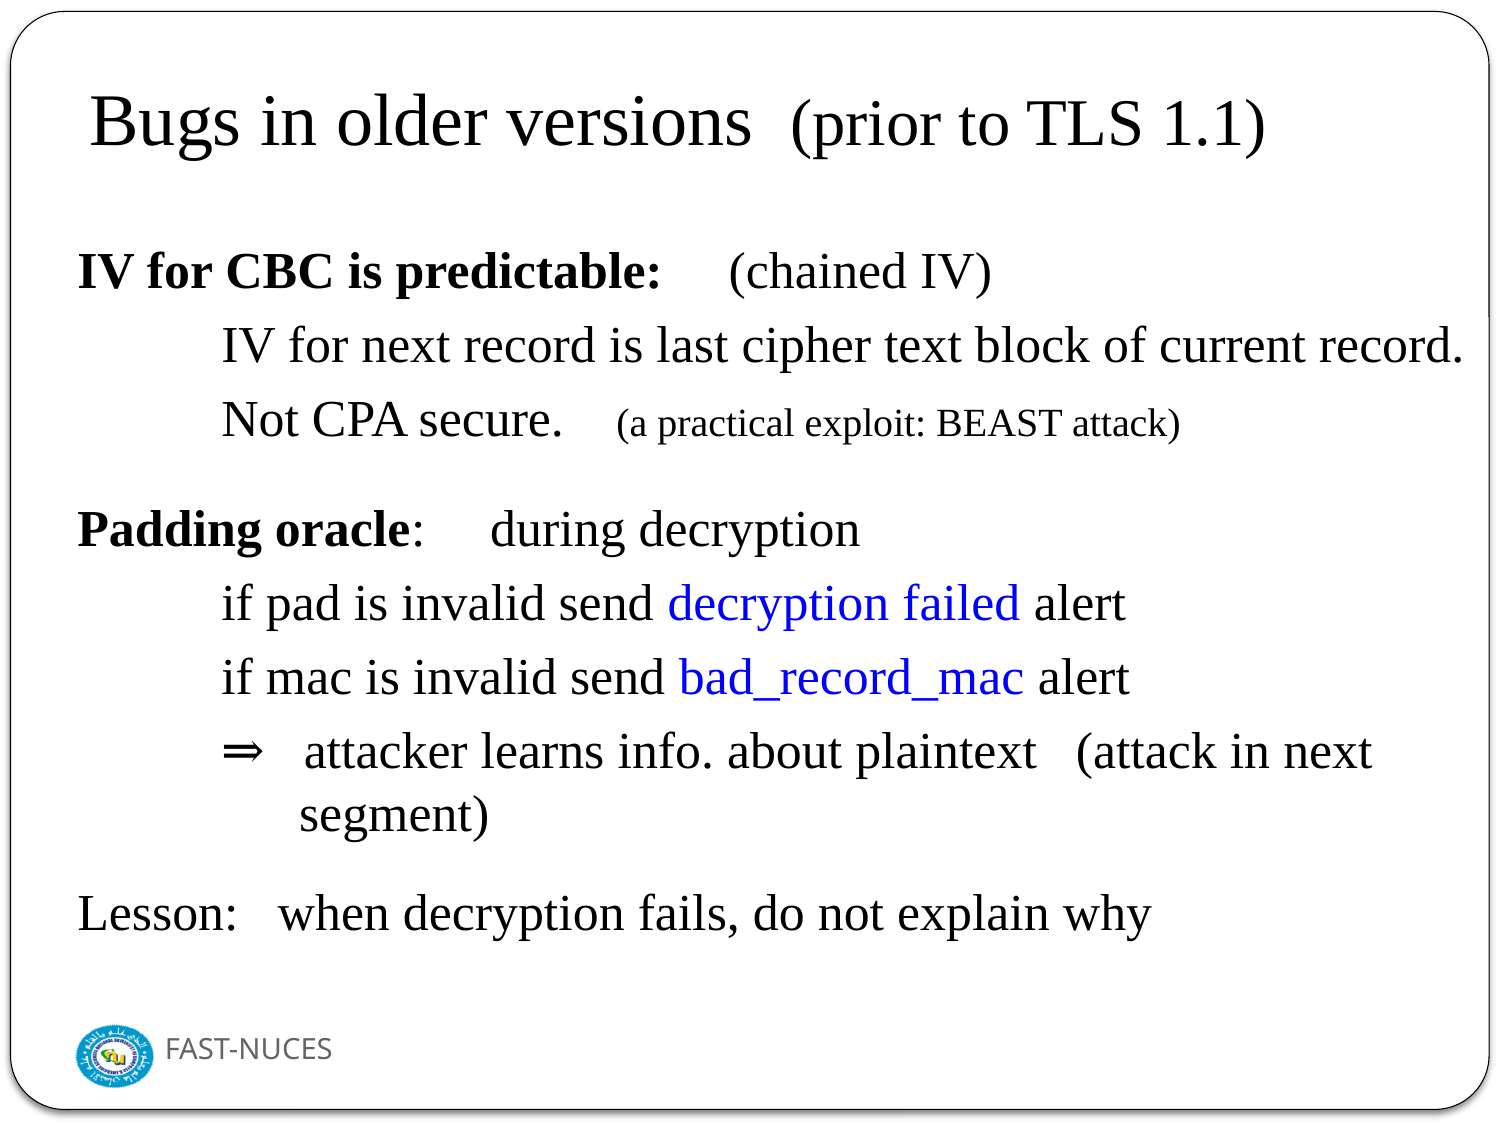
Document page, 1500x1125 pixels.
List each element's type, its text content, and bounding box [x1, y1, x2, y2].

title Bugs in older versions (prior to TLS 1.1) [75, 45, 1350, 175]
footer FAST-NUCES [150, 1012, 800, 1088]
picture [91, 1038, 138, 1075]
picture [123, 1060, 154, 1088]
picture [74, 1024, 154, 1088]
list IV for CBC is predictable: (chained IV) IV for next record is last cipher text block of current record. Not CPA secure. (a practical exploit: BEAST attack) Padding oracle: during decryption if pad is invalid send decryption failed alert if mac is invalid send bad_record_mac alert ⇒ attacker learns info. about plaintext (attack in next segment) Lesson: when decryption fails, do not explain why [62, 229, 1488, 988]
